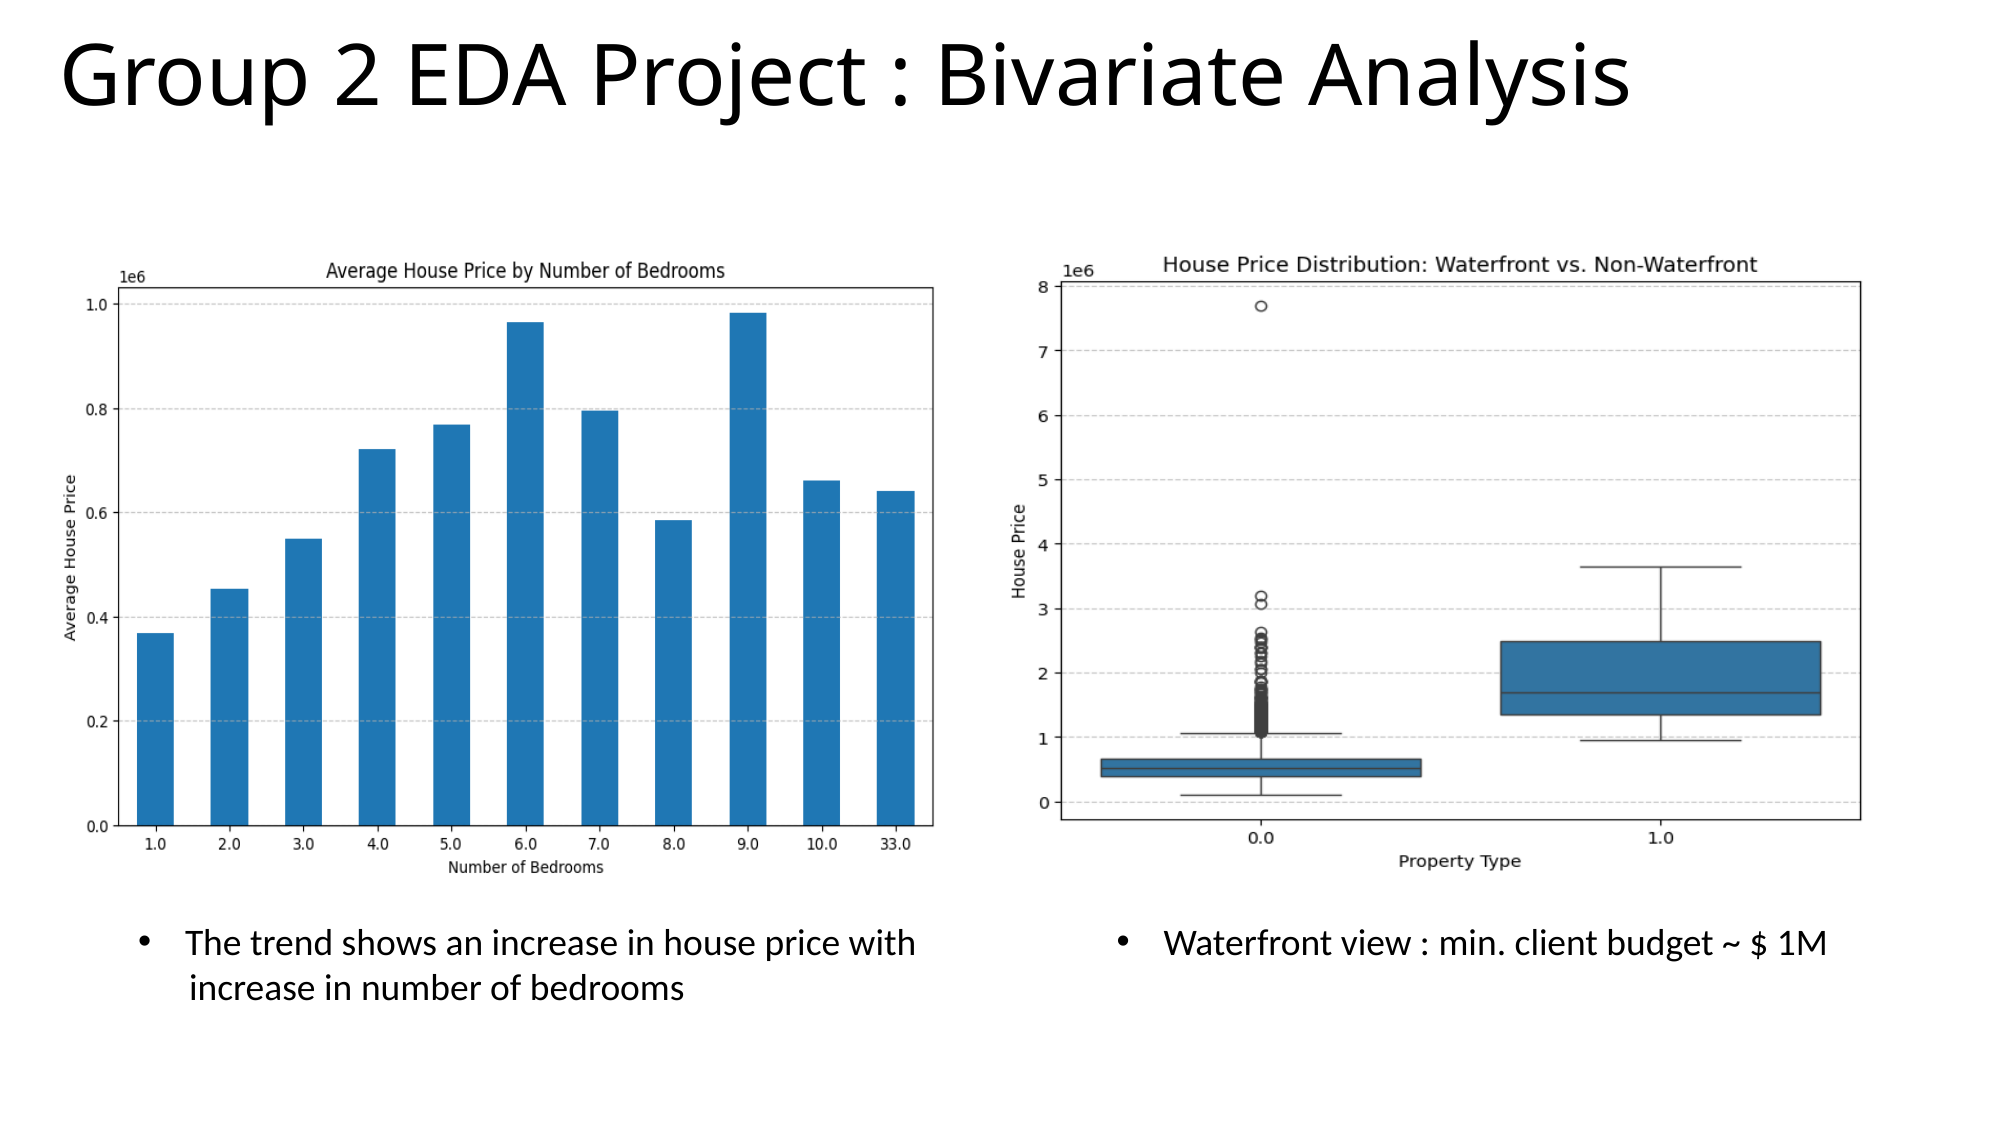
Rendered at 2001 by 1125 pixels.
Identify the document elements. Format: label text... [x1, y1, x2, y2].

title Group 2 EDA Project : Bivariate Analysis [44, 23, 1767, 132]
text_box The trend shows an increase in house price with increase in number of bedrooms [123, 910, 941, 1016]
text_box Waterfront view : min. client budget ~ $ 1M [1101, 910, 1844, 971]
picture [54, 250, 943, 887]
picture [999, 244, 1873, 881]
